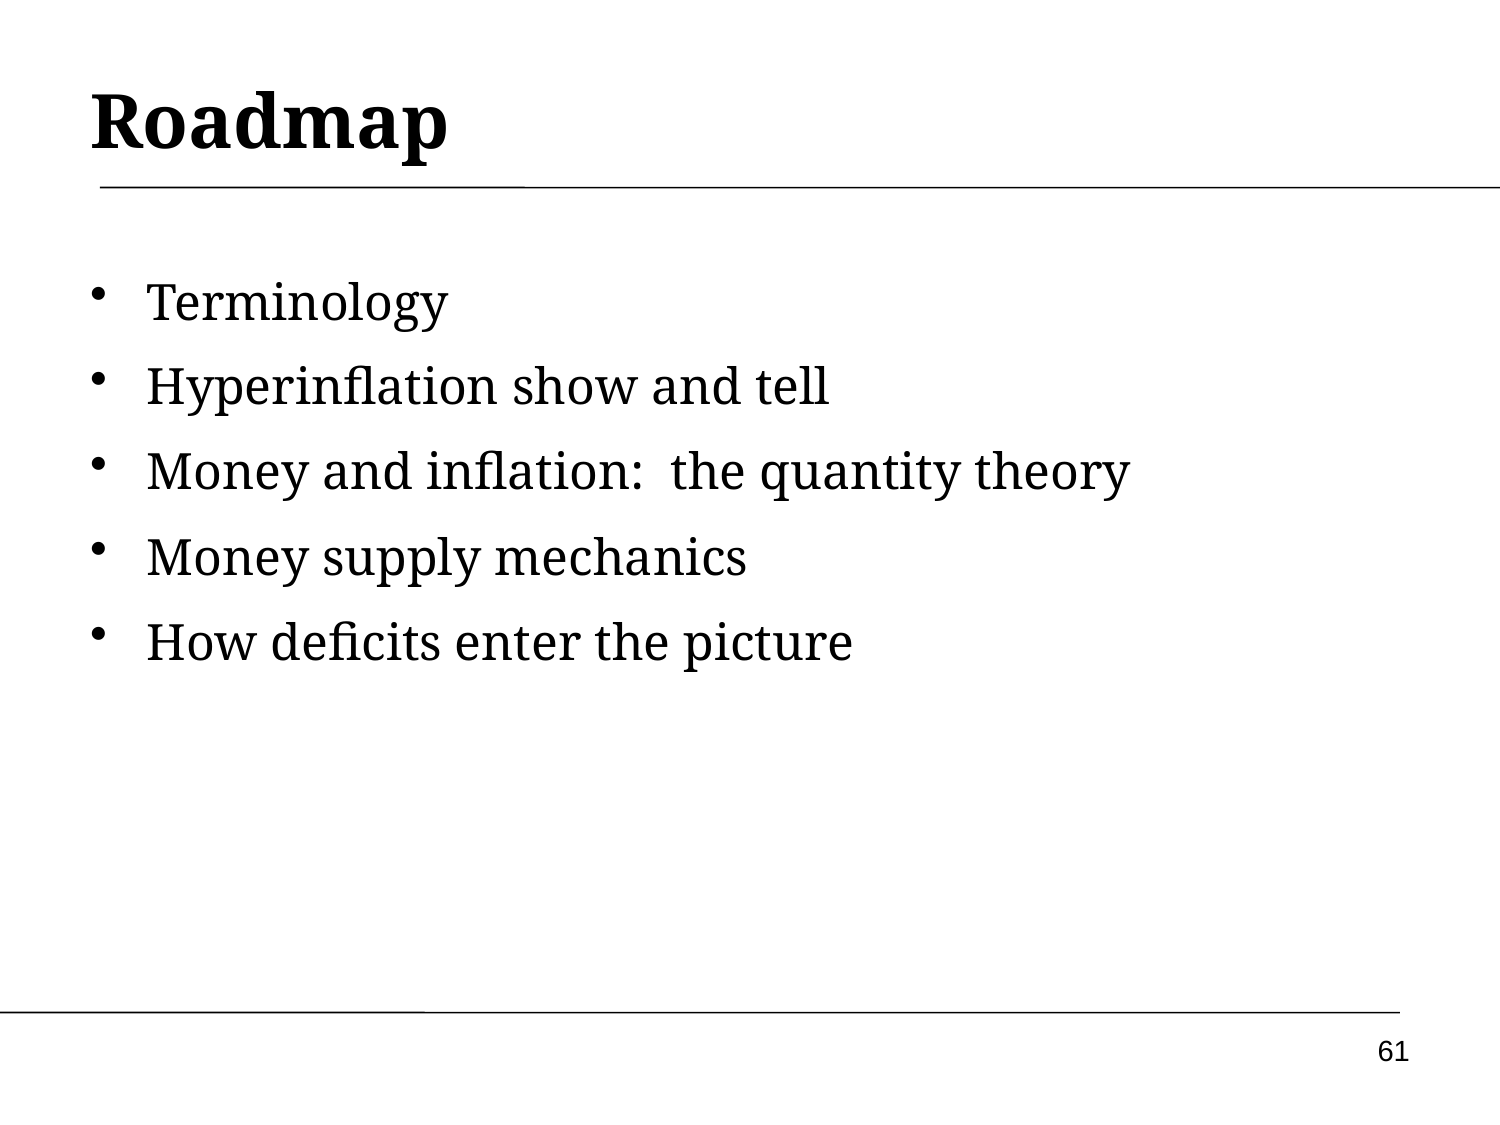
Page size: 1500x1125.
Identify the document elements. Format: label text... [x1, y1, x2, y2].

title Roadmap [74, 49, 1426, 188]
list Terminology Hyperinflation show and tell Money and inflation: the quantity theory Money supply mechanics How deficits enter the picture [74, 262, 1376, 1006]
slide_number 61 [1074, 1024, 1426, 1103]
